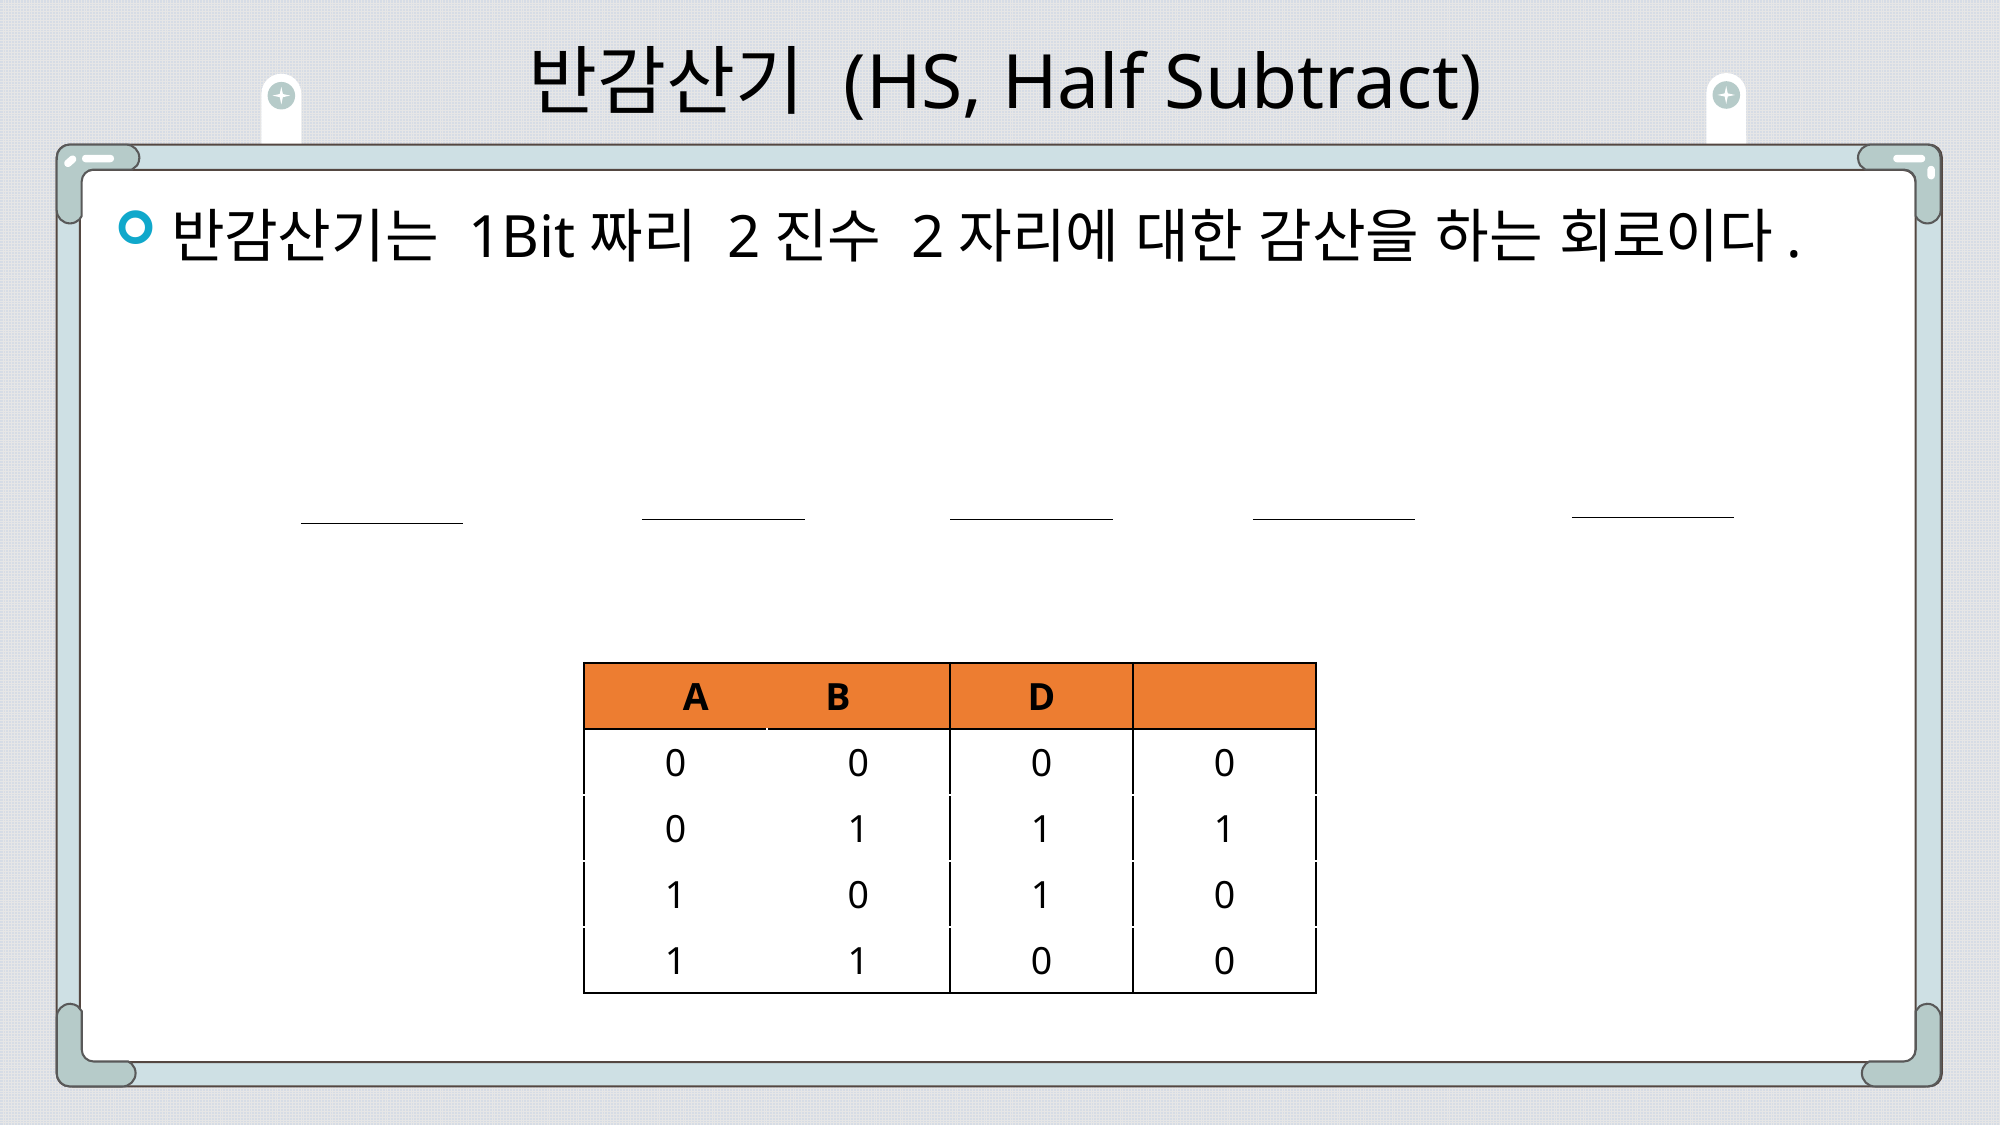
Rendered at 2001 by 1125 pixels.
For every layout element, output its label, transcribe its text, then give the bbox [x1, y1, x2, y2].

title 반감산기 (HS, Half Subtract) [306, 22, 1705, 146]
